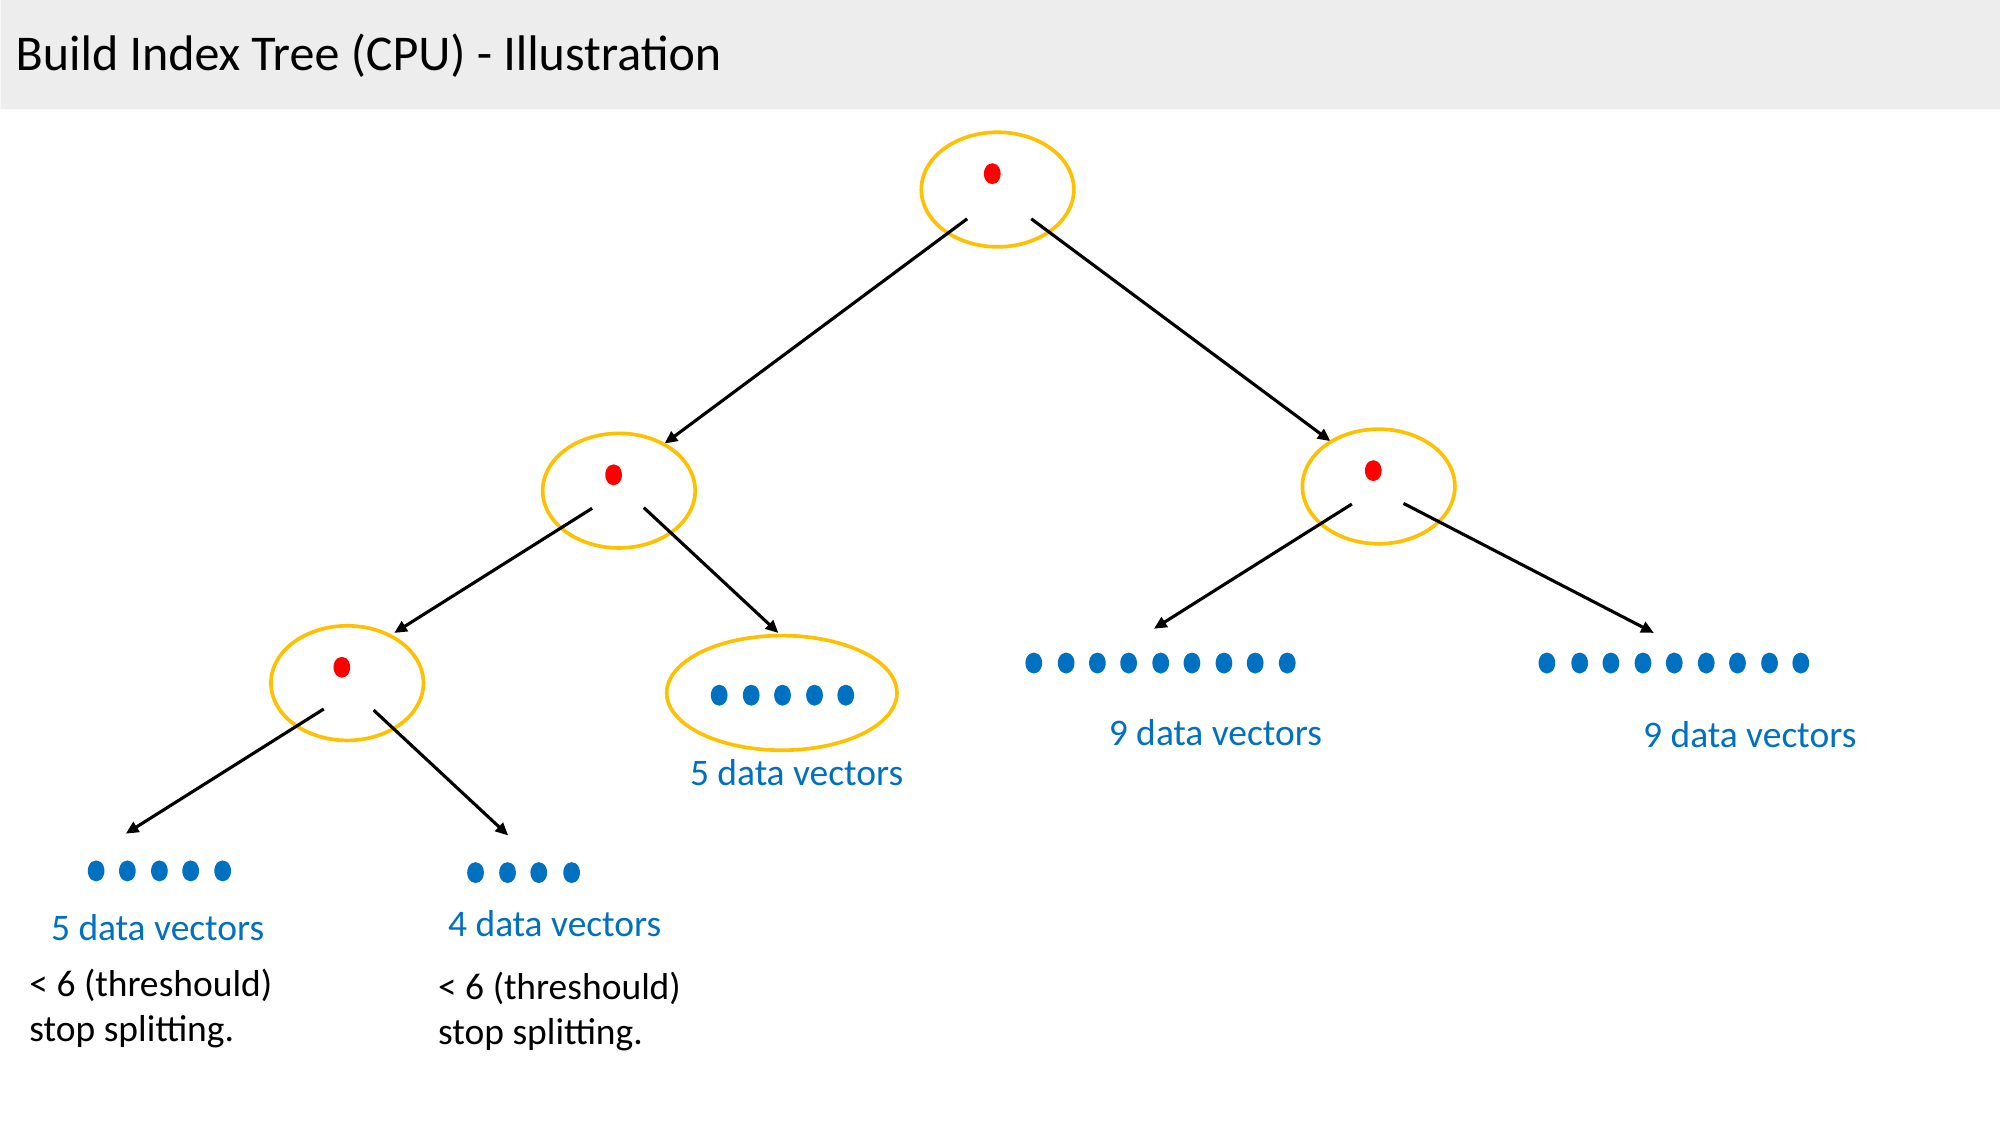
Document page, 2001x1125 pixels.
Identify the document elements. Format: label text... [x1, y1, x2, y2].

text_box [1119, 651, 1139, 675]
text_box [1696, 651, 1716, 675]
text_box [1791, 651, 1811, 675]
text_box [1277, 651, 1297, 675]
text_box [181, 859, 201, 883]
text_box 4 data vectors [433, 891, 677, 952]
text_box [1182, 651, 1202, 675]
text_box [1214, 651, 1234, 675]
text_box [1245, 651, 1265, 675]
text_box [1024, 651, 1044, 675]
text_box 9 data vectors [1628, 703, 1872, 763]
text_box 9 data vectors [1093, 700, 1338, 761]
text_box [1728, 651, 1747, 675]
text_box [150, 859, 169, 883]
text_box [213, 859, 233, 883]
text_box [541, 432, 697, 550]
text_box [920, 131, 1075, 248]
text_box [562, 861, 582, 885]
text_box [1601, 651, 1621, 675]
text_box [709, 683, 729, 707]
text_box [1664, 651, 1684, 675]
text_box [1537, 651, 1557, 675]
text_box [1087, 651, 1107, 675]
text_box [1056, 651, 1076, 675]
text_box [269, 624, 425, 742]
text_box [1403, 503, 1654, 633]
text_box [836, 683, 856, 707]
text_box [643, 507, 779, 633]
text_box Build Index Tree (CPU) - Illustration [0, 0, 2000, 110]
text_box [529, 861, 549, 885]
text_box [773, 683, 792, 707]
text_box [1301, 428, 1456, 545]
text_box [394, 508, 593, 633]
text_box [1570, 651, 1590, 675]
text_box [498, 861, 517, 885]
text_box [373, 709, 508, 836]
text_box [664, 218, 968, 444]
text_box [1760, 651, 1779, 675]
text_box [1151, 651, 1171, 675]
text_box [86, 859, 106, 883]
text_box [1031, 218, 1331, 442]
text_box [665, 634, 899, 752]
text_box 5 data vectors [36, 895, 280, 956]
text_box [805, 683, 824, 707]
text_box [741, 683, 761, 707]
text_box [117, 859, 137, 883]
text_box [126, 708, 324, 834]
text_box [466, 861, 485, 885]
text_box 5 data vectors [675, 740, 919, 801]
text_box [1154, 504, 1352, 629]
text_box [1633, 651, 1653, 675]
